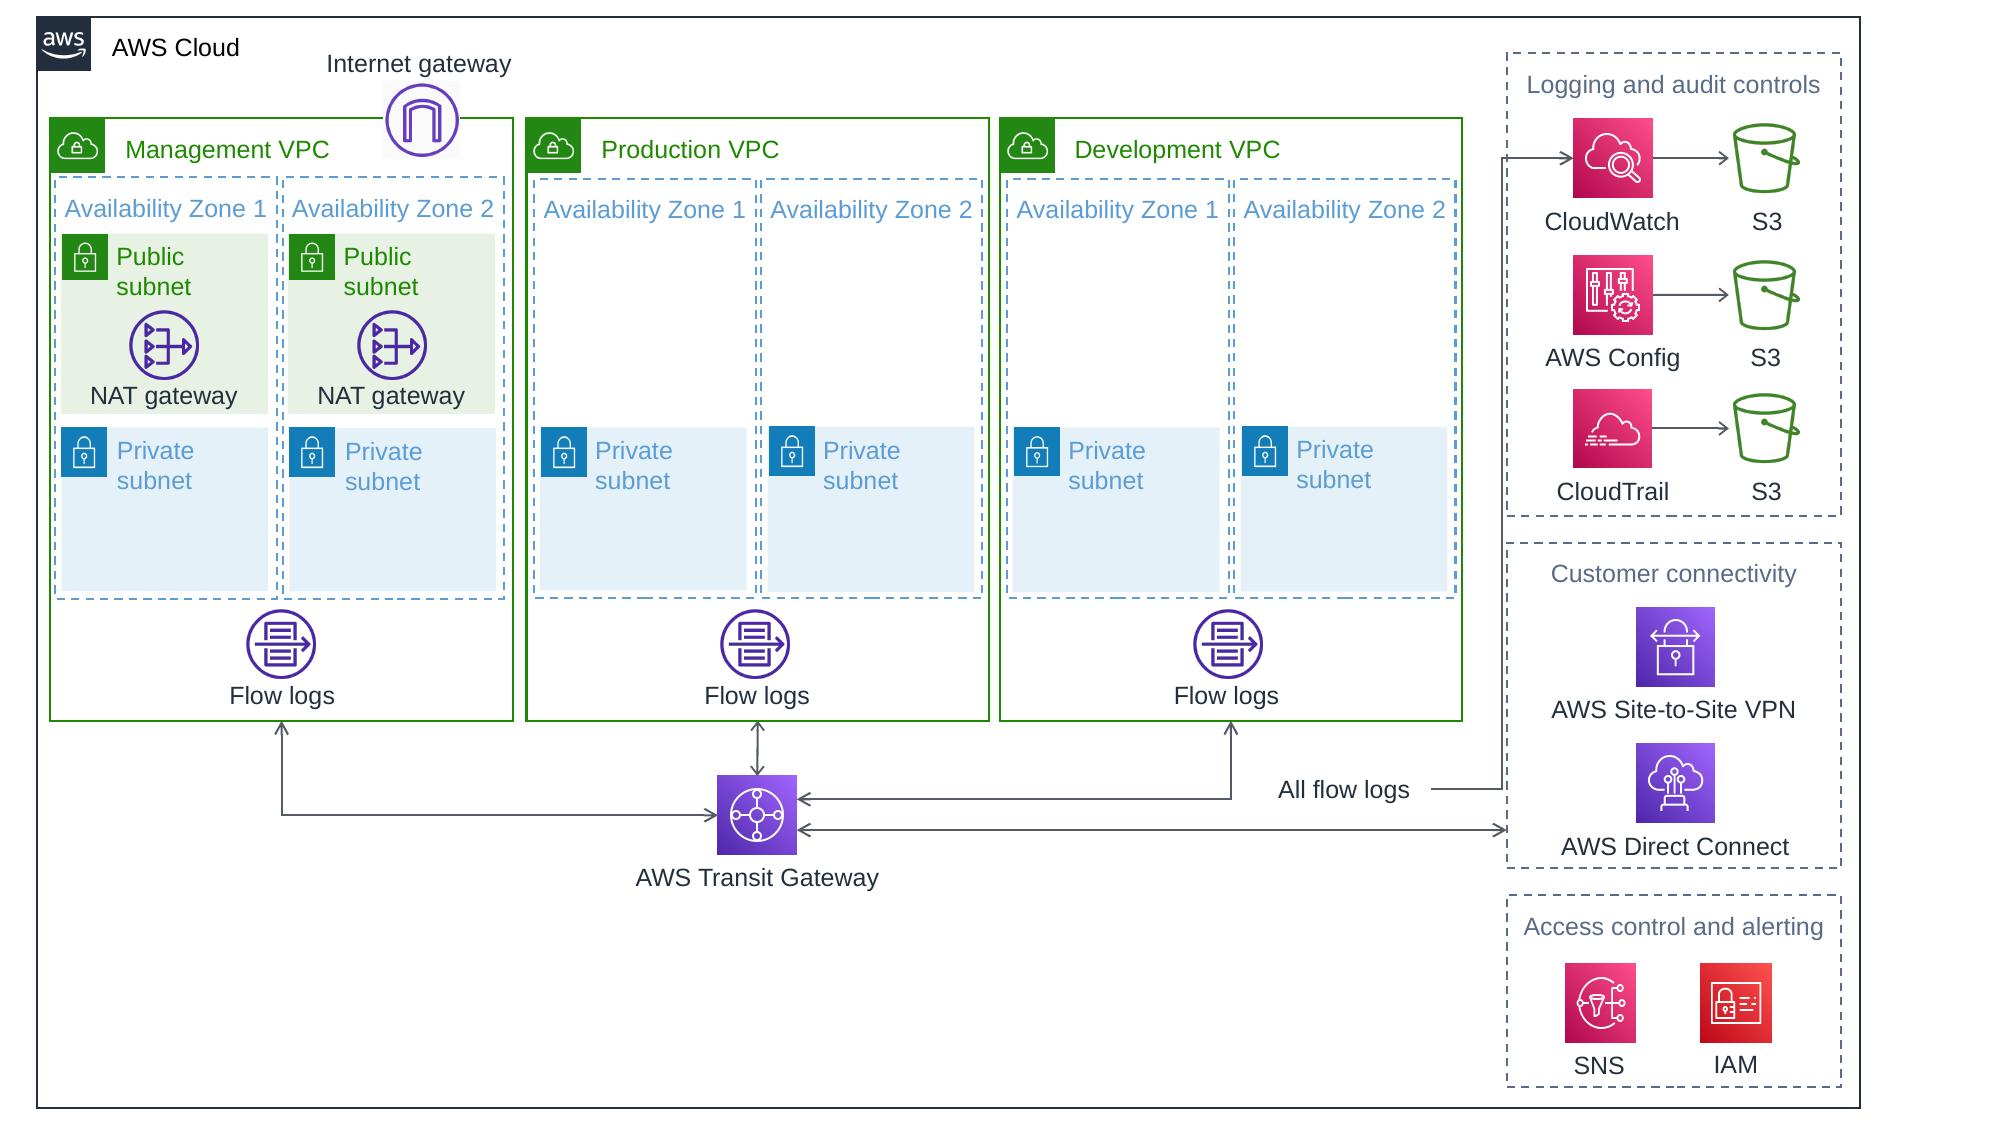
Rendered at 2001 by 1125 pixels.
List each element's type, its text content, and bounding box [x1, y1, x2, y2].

picture [1728, 120, 1804, 196]
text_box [796, 720, 1231, 800]
text_box Internet gateway [285, 40, 553, 85]
text_box Access control and alerting [1506, 894, 1842, 1088]
text_box Availability Zone 2 [282, 176, 505, 600]
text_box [452, 549, 548, 987]
text_box Logging and audit controls [1506, 52, 1842, 517]
text_box Public subnet [60, 232, 269, 415]
picture [1000, 118, 1055, 173]
picture [717, 606, 793, 682]
picture [769, 426, 815, 476]
text_box AWS Cloud [36, 16, 1861, 1109]
text_box Private subnet [539, 427, 748, 591]
picture [1700, 963, 1772, 1043]
text_box Private subnet [288, 427, 497, 592]
text_box AWS Transit Gateway [611, 854, 904, 899]
text_box Development VPC [999, 117, 1463, 722]
text_box Public subnet [287, 232, 496, 415]
text_box Availability Zone 1 [54, 176, 278, 600]
text_box Private subnet [767, 426, 975, 593]
picture [354, 307, 430, 383]
picture [1190, 606, 1266, 682]
text_box S3 [1705, 468, 1828, 514]
picture [383, 81, 461, 159]
text_box S3 [1706, 197, 1829, 243]
picture [1565, 963, 1636, 1043]
picture [126, 307, 202, 383]
picture [1636, 743, 1715, 823]
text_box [1431, 158, 1574, 790]
text_box AWS Config [1574, 334, 1706, 380]
text_box NAT gateway [294, 372, 488, 417]
picture [526, 118, 581, 173]
picture [1728, 257, 1804, 333]
picture [1636, 607, 1715, 687]
picture [541, 427, 587, 477]
text_box Flow logs [203, 672, 361, 717]
text_box All flow logs [1257, 766, 1432, 811]
text_box Availability Zone 2 [760, 178, 983, 599]
text_box Private subnet [1240, 426, 1431, 593]
picture [1573, 118, 1653, 198]
picture [1014, 427, 1060, 477]
text_box NAT gateway [71, 372, 256, 417]
text_box Private subnet [60, 427, 269, 592]
text_box Production VPC [525, 117, 990, 722]
text_box Private subnet [1012, 426, 1221, 593]
text_box Availability Zone 1 [1006, 178, 1230, 599]
text_box Availability Zone 2 [1233, 178, 1431, 599]
text_box Availability Zone 1 [533, 178, 757, 599]
picture [717, 775, 797, 855]
picture [50, 118, 105, 173]
text_box S3 [1706, 334, 1827, 380]
picture [36, 16, 91, 72]
text_box Management VPC [49, 117, 514, 722]
picture [243, 606, 319, 682]
text_box Flow logs [1130, 671, 1323, 717]
picture [1574, 389, 1652, 468]
picture [289, 427, 335, 477]
text_box Customer connectivity [1506, 542, 1842, 869]
picture [61, 427, 107, 477]
text_box Flow logs [677, 672, 837, 717]
picture [1574, 255, 1653, 335]
picture [62, 234, 108, 280]
picture [1242, 426, 1288, 476]
picture [289, 234, 335, 280]
picture [1728, 390, 1804, 466]
